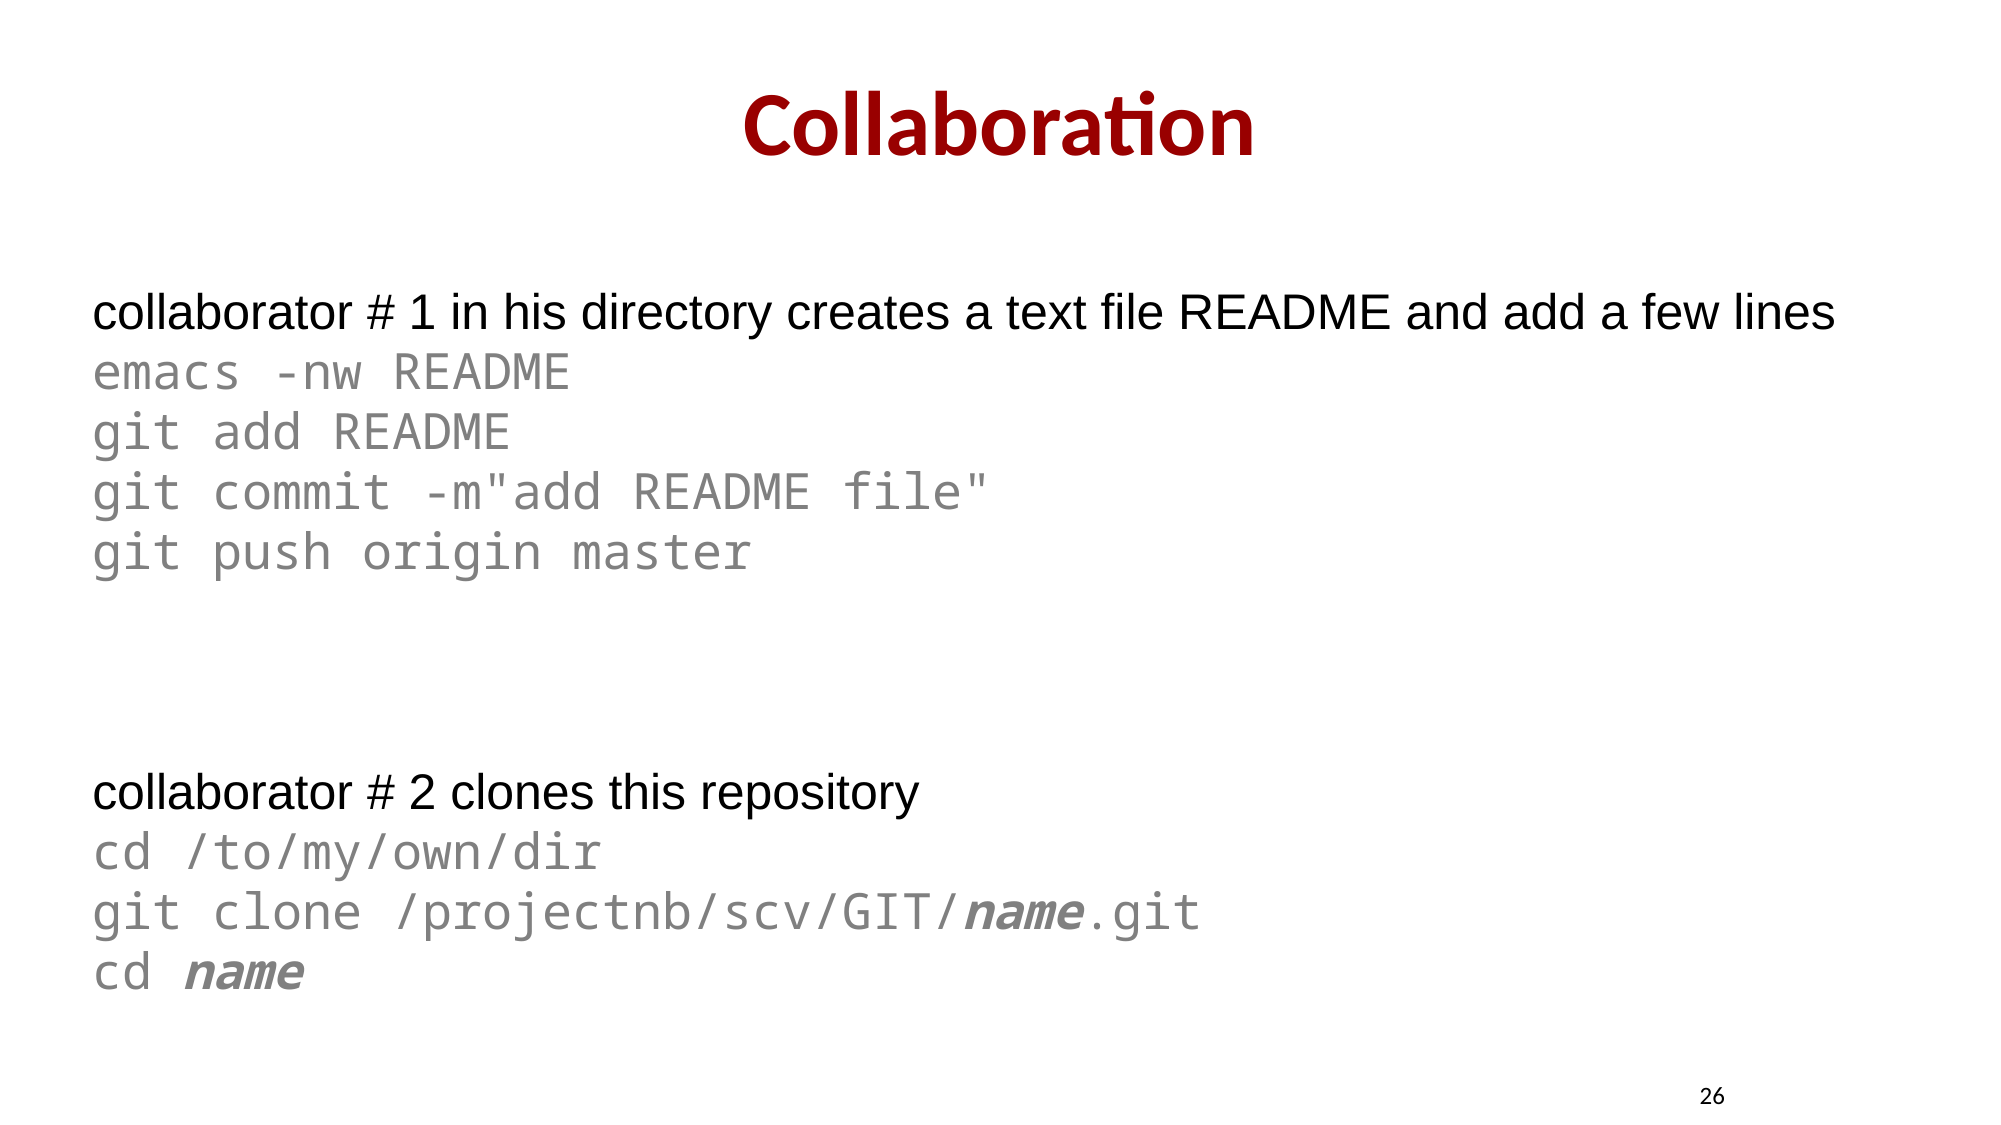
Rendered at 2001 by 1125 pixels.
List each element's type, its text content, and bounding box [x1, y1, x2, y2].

text_box collaborator # 1 in his directory creates a text file README and add a few lines emacs -nw README git add README git commit -m"add README file" git push origin master collaborator # 2 clones this repository cd /to/my/own/dir git clone /projectnb/scv/GIT/name.git cd name [77, 212, 1923, 1125]
title Collaboration [324, 24, 1675, 212]
